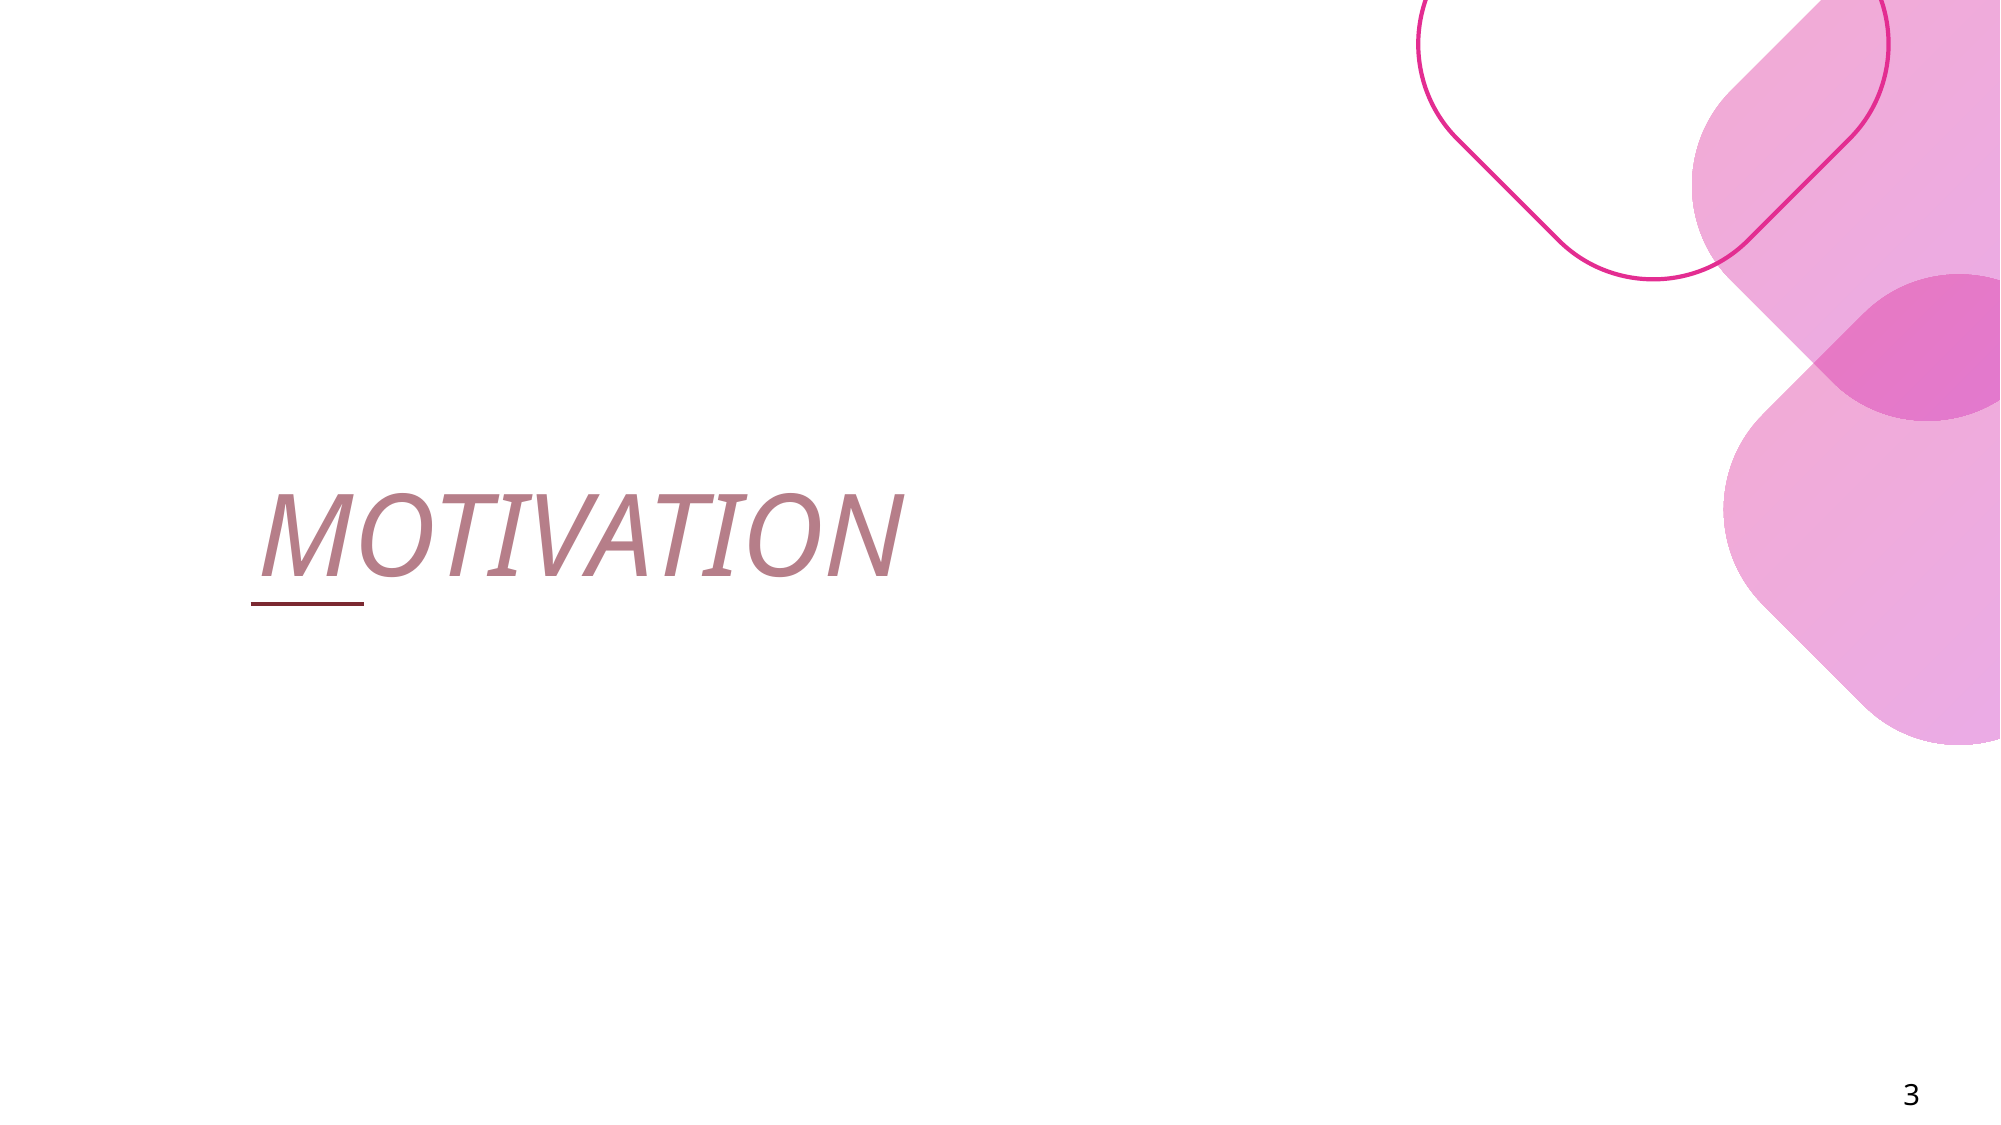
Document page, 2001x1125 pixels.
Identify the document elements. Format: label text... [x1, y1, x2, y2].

text_box 3 [1888, 1068, 2000, 1119]
text_box [1418, 0, 1889, 280]
text_box MOTIVATION [230, 451, 1770, 776]
text_box [1723, 274, 2000, 745]
text_box [1717, 0, 2000, 363]
